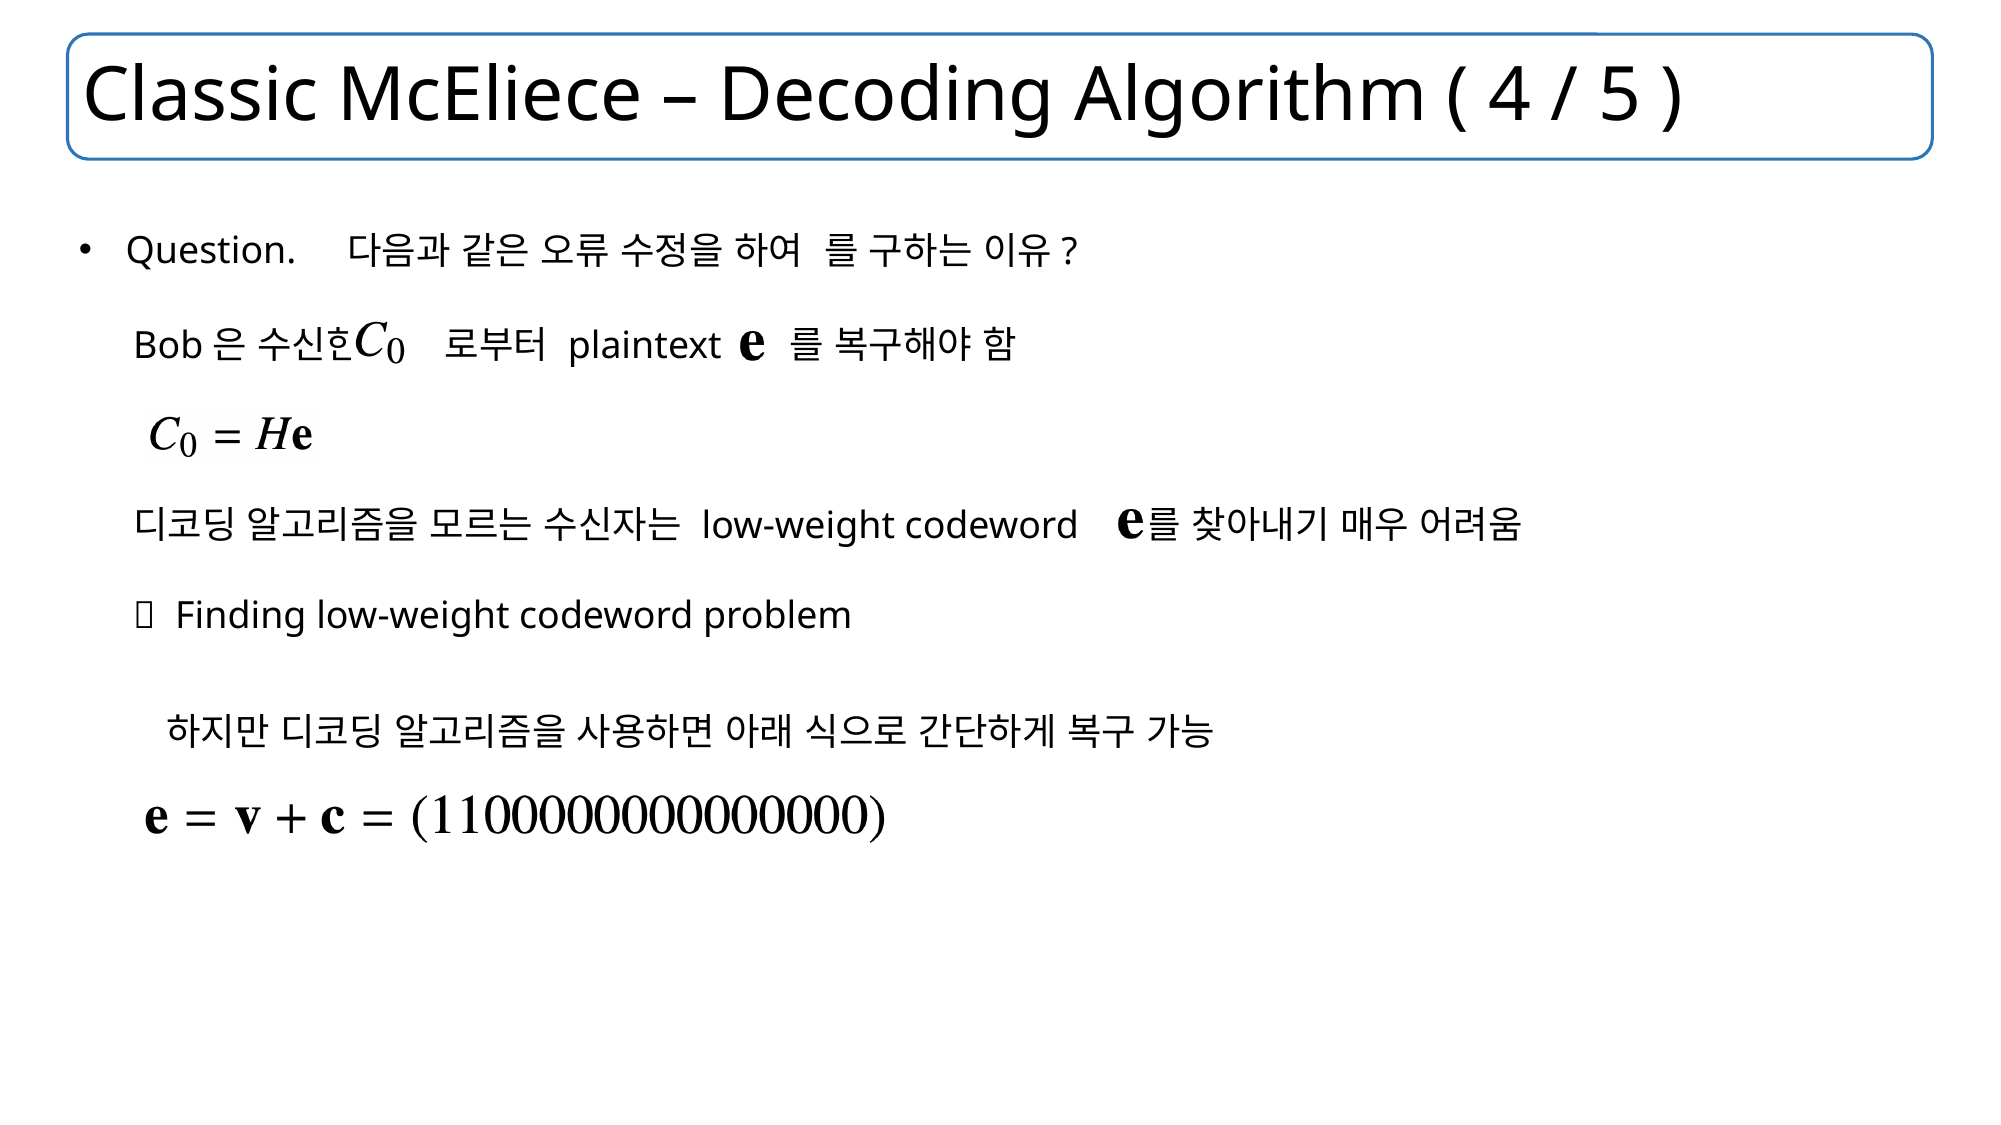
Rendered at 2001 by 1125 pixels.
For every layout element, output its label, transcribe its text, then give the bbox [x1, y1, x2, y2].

picture [144, 408, 318, 463]
text_box Question. [64, 218, 322, 279]
picture [351, 315, 410, 366]
text_box Bob은 수신한 로부터 plaintext 를 복구해야 함 디코딩 알고리즘을 모르는 수신자는 low-weight codeword 를 찾아내기 매우 어려움  Finding low-weight codeword problem [118, 313, 1539, 644]
picture [1112, 505, 1150, 544]
picture [733, 327, 771, 366]
picture [144, 784, 889, 850]
text_box 하지만 디코딩 알고리즘을 사용하면 아래 식으로 간단하게 복구 가능 [151, 700, 1232, 761]
title Classic McEliece – Decoding Algorithm ( 4 / 5 ) [67, 34, 1933, 160]
